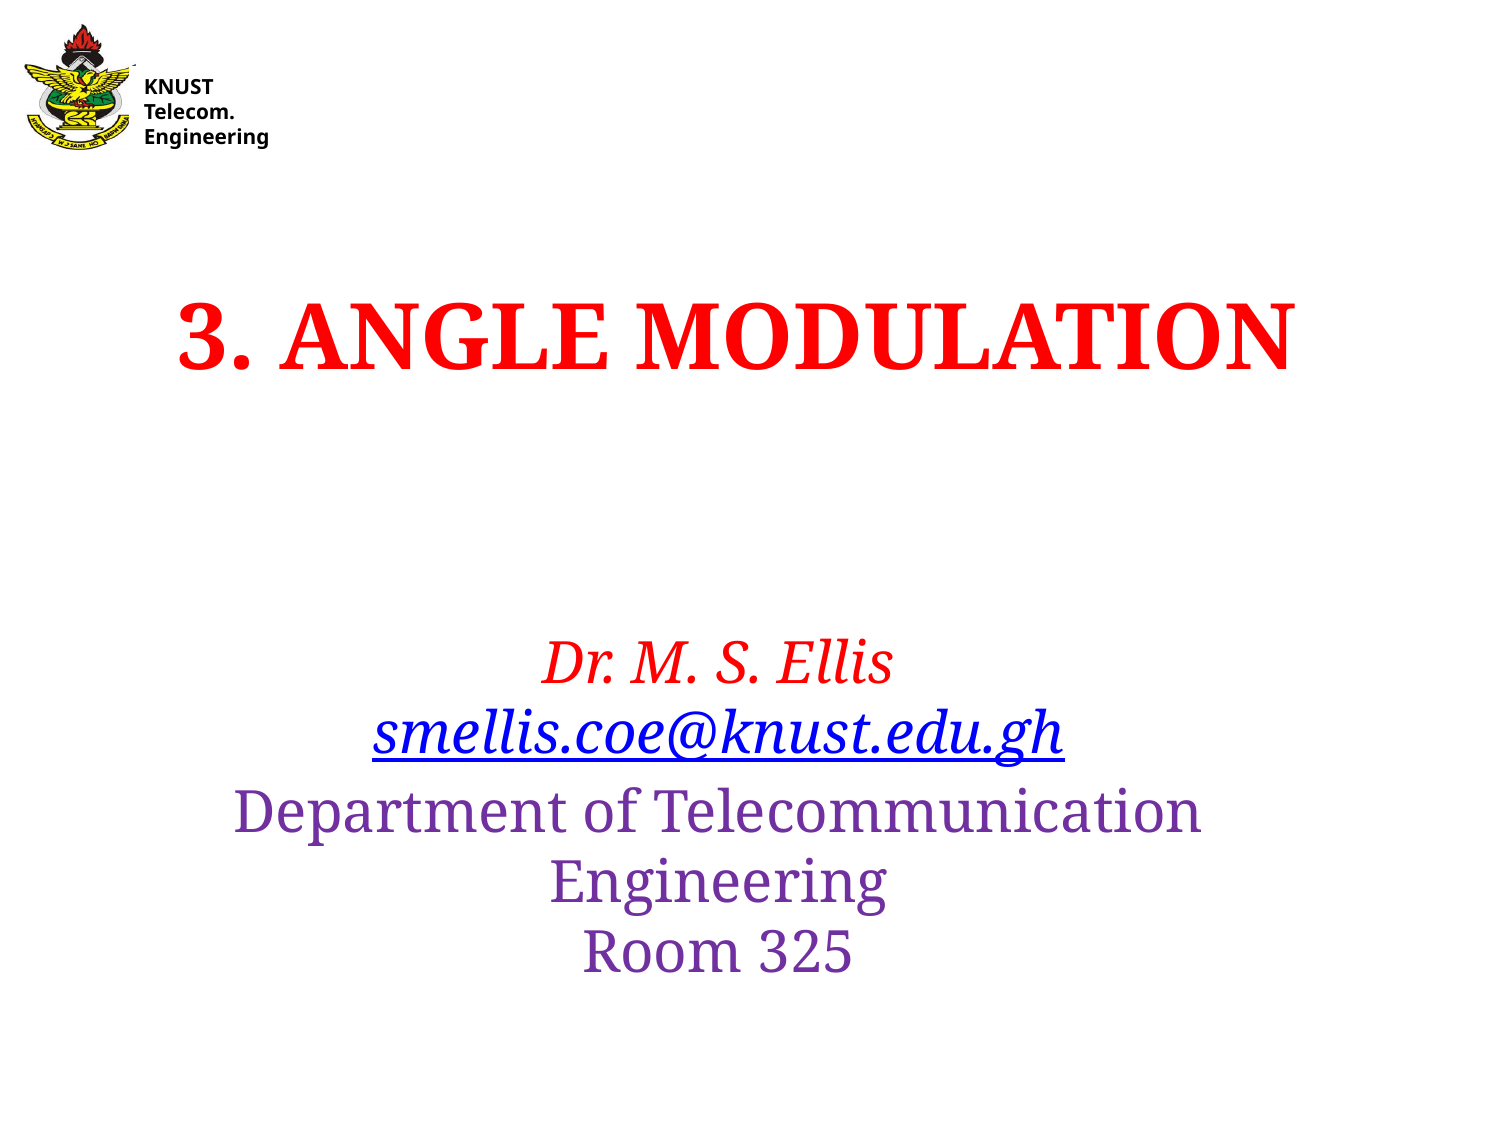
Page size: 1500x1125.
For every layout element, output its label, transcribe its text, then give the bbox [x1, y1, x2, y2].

title 3. ANGLE MODULATION [99, 212, 1375, 454]
text_box Dr. M. S. Ellis smellis.coe@knust.edu.gh Department of Telecommunication Engineering Room 325 [124, 412, 1313, 1062]
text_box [24, 24, 321, 157]
